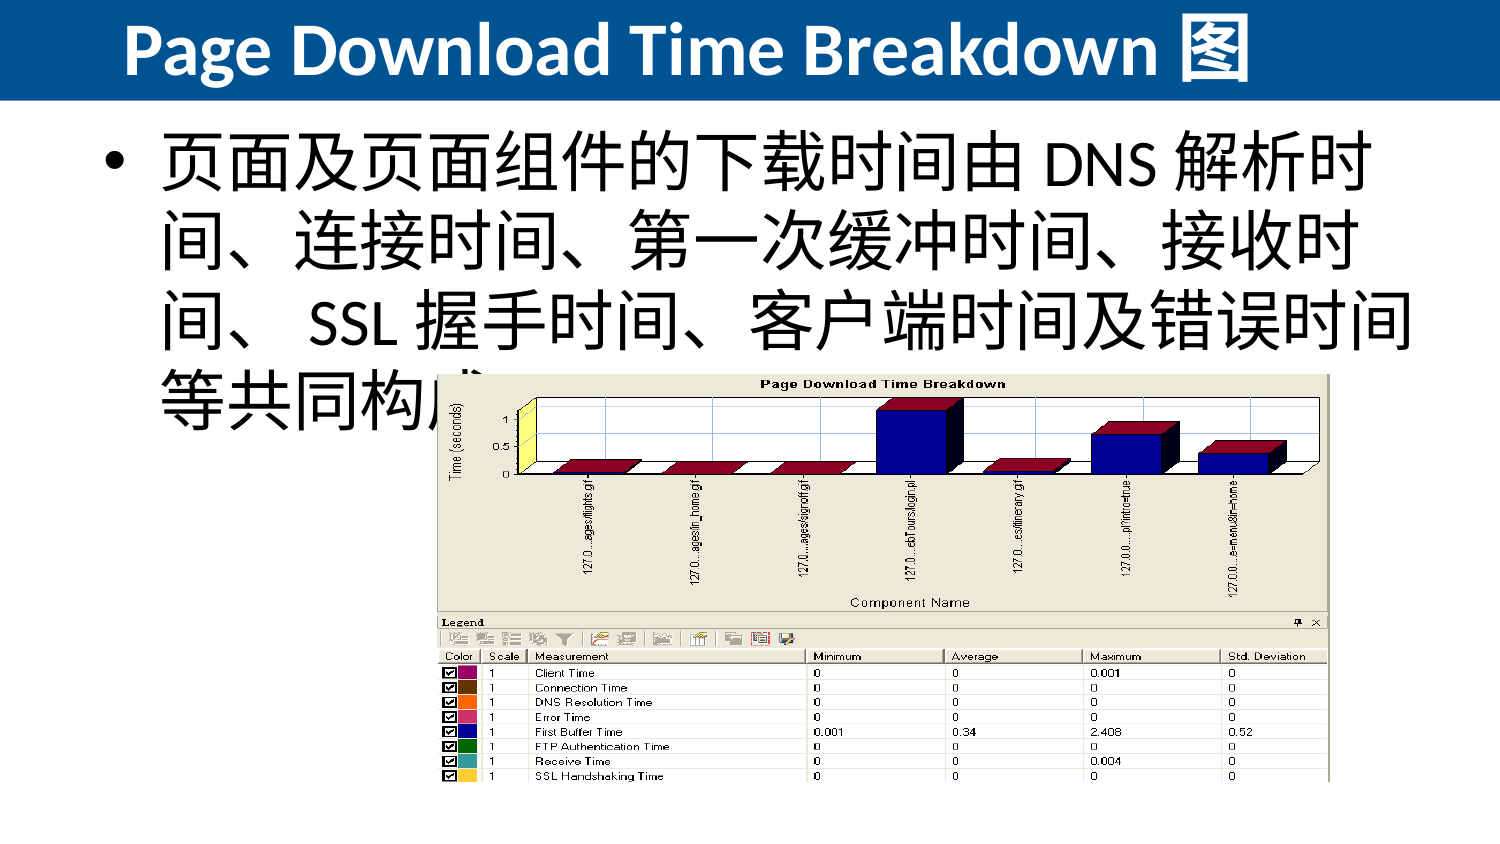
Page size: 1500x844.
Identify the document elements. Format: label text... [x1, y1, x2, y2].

title Page Download Time Breakdown图 [112, 0, 1265, 102]
list 页面及页面组件的下载时间由DNS解析时间、连接时间、第一次缓冲时间、接收时间、SSL握手时间、客户端时间及错误时间等共同构成。 [88, 111, 1439, 669]
picture [437, 374, 1330, 783]
